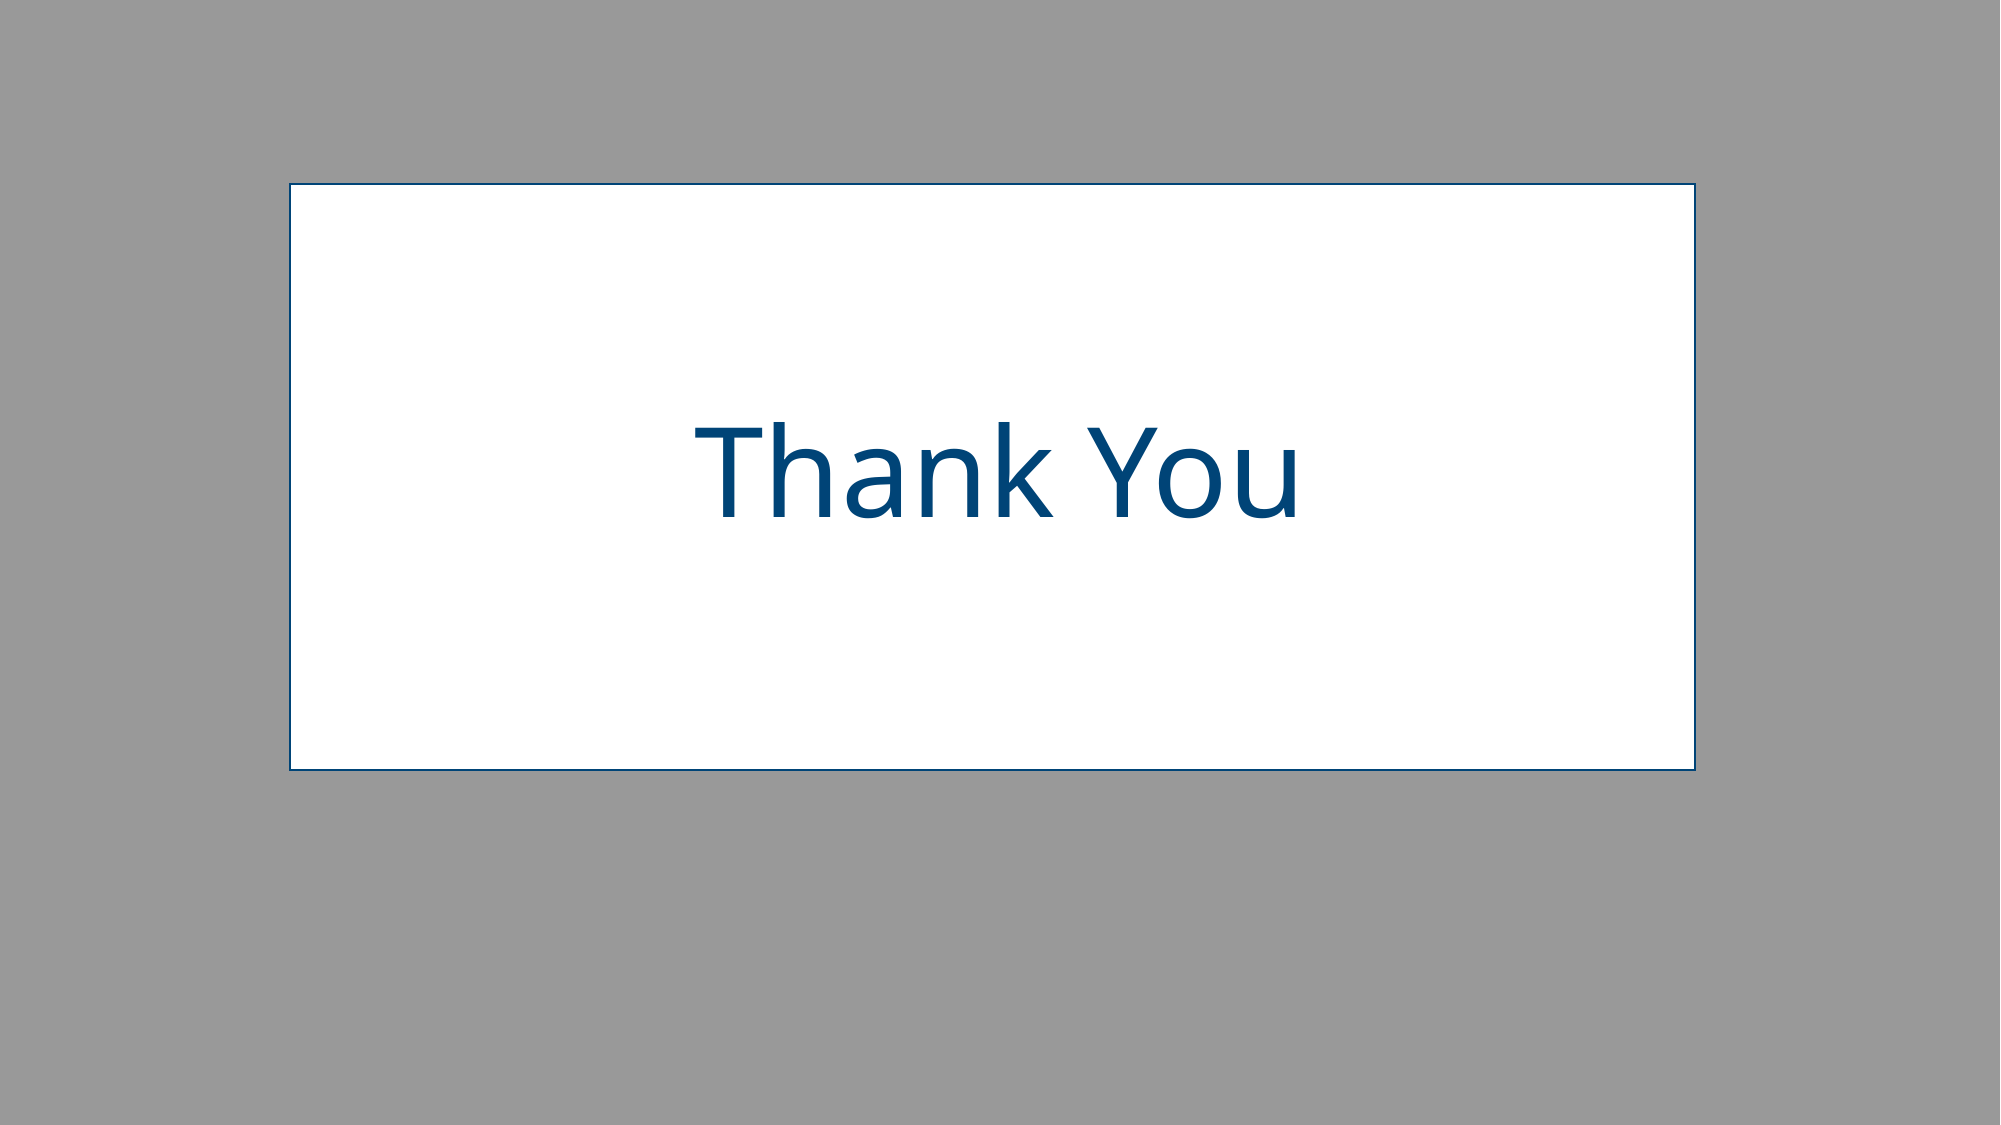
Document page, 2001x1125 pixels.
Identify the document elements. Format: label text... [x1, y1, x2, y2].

text_box [289, 183, 1696, 281]
title Thank You [249, 281, 1750, 673]
text_box [289, 673, 1696, 771]
